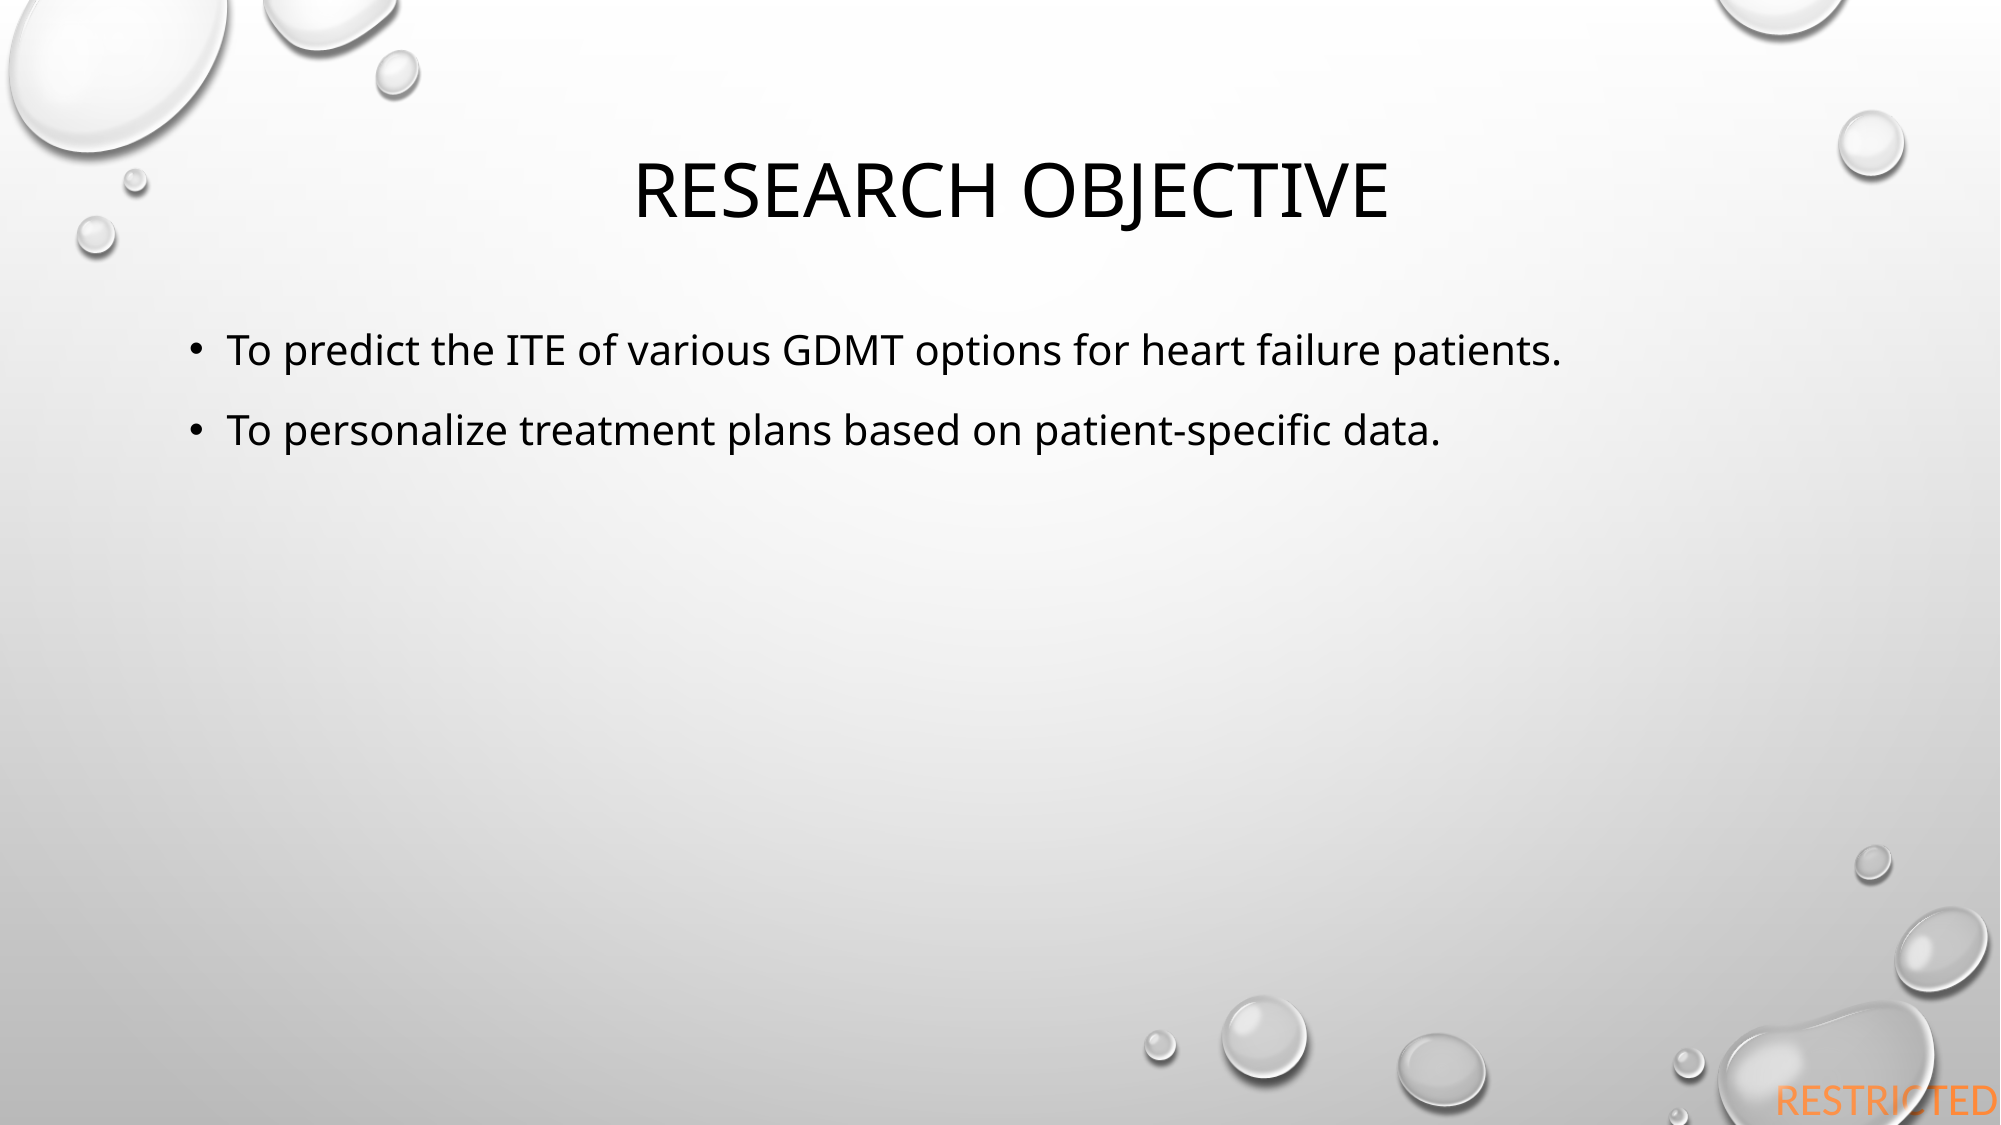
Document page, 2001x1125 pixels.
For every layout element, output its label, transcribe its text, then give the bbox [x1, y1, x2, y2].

title Research Objective [174, 101, 1851, 285]
picture [0, 0, 2000, 1125]
text_box To predict the ITE of various GDMT options for heart failure patients. To personalize treatment plans based on patient-specific data. [174, 305, 1921, 530]
